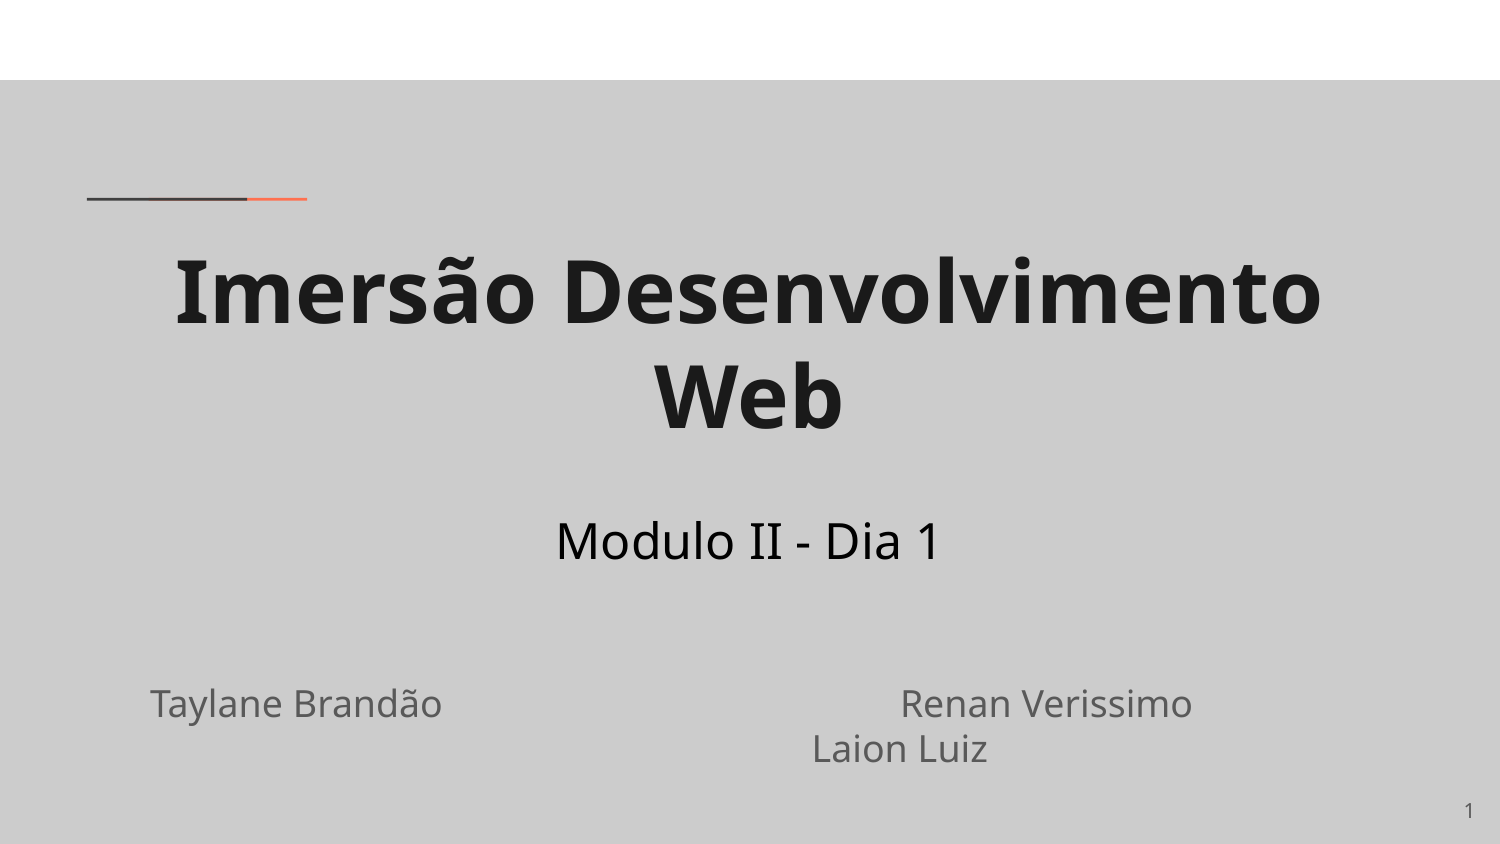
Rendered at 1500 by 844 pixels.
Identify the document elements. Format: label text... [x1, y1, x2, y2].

title Imersão Desenvolvimento Web [119, 221, 1381, 495]
subtitle Taylane Brandão Renan Verissimo Laion Luiz [119, 665, 1381, 813]
slide_number ‹#› [1400, 779, 1491, 844]
text_box Modulo II - Dia 1 [432, 494, 1068, 585]
